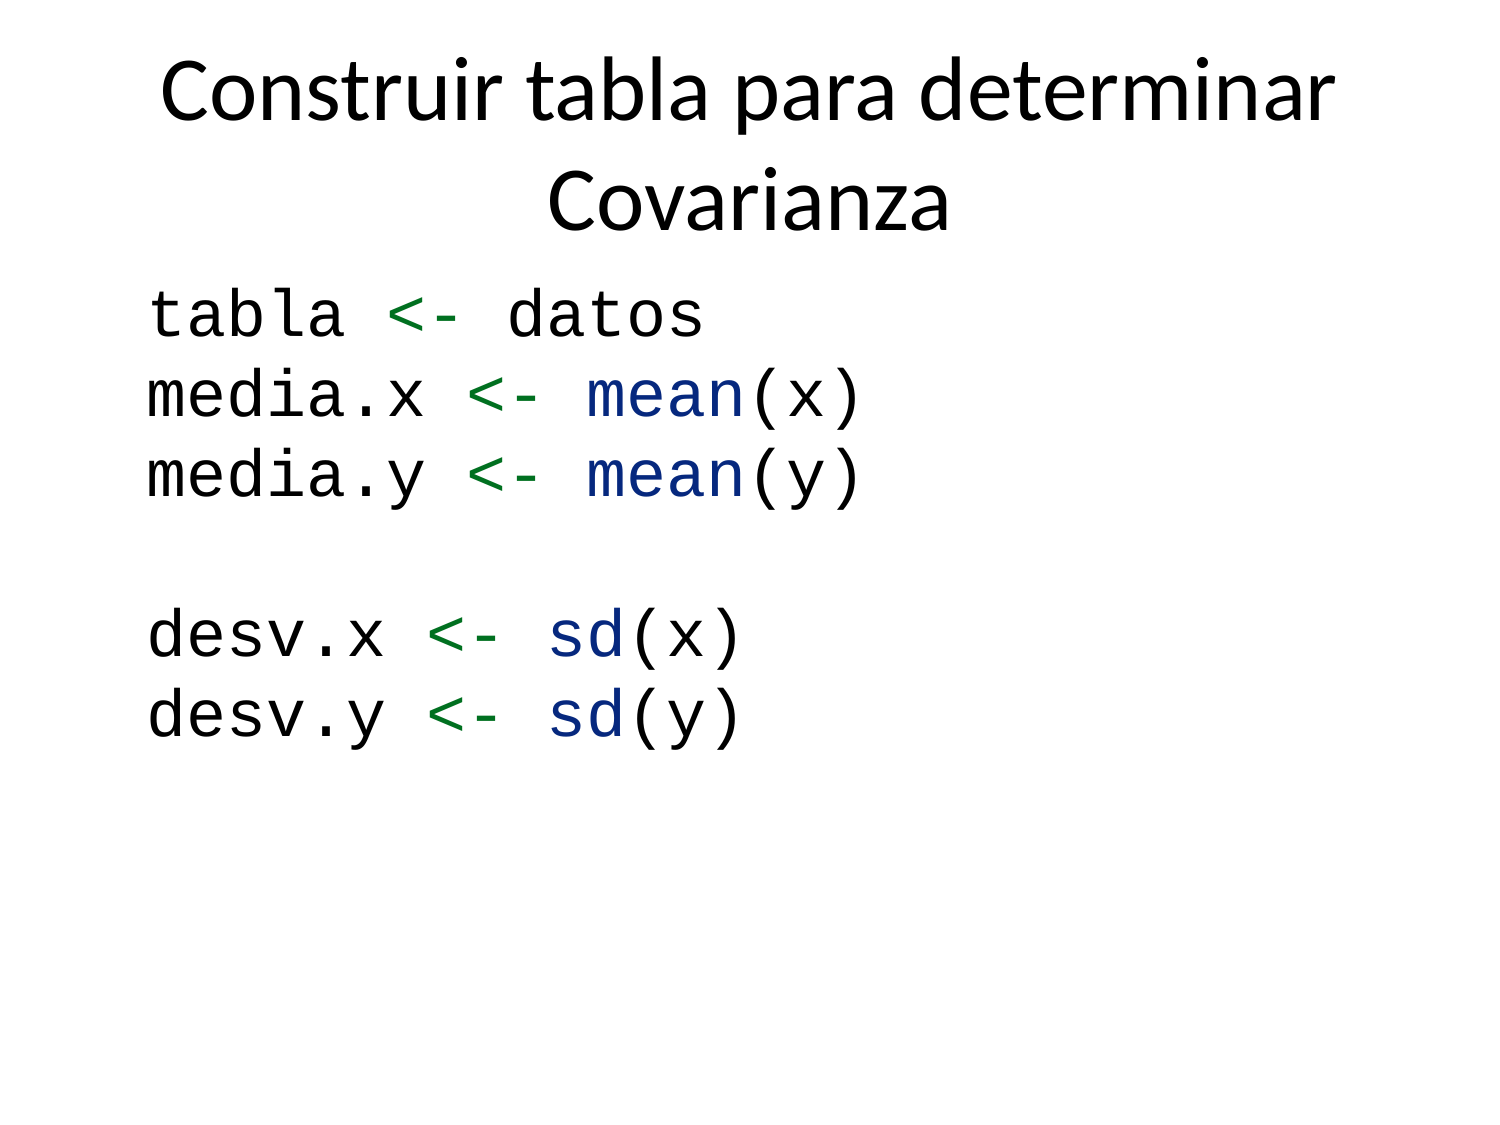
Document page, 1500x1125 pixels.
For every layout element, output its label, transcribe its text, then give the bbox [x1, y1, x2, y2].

title Construir tabla para determinar Covarianza [75, 45, 1425, 233]
list tabla <- datos media.x <- mean(x) media.y <- mean(y) desv.x <- sd(x) desv.y <- sd(y) [75, 262, 1425, 1005]
